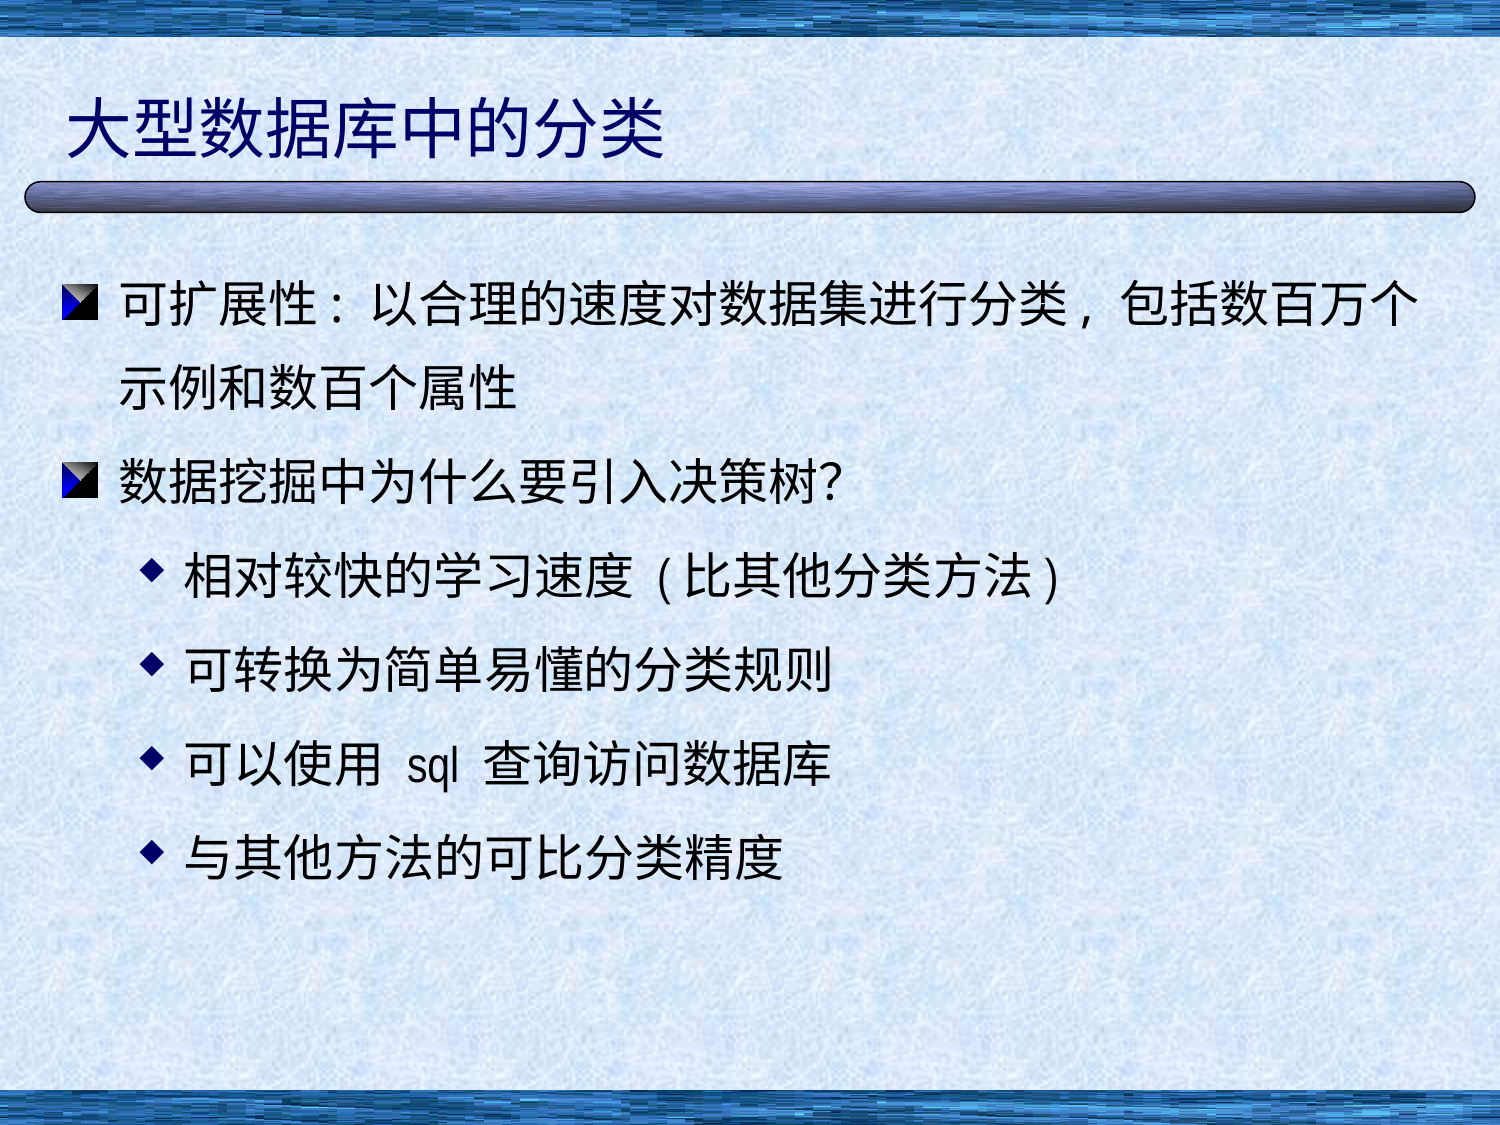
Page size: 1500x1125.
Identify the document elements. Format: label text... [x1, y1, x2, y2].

title 大型数据库中的分类 [50, 49, 1329, 175]
picture [0, 0, 1500, 1125]
list 可扩展性: 以合理的速度对数据集进行分类, 包括数百万个示例和数百个属性 数据挖掘中为什么要引入决策树？ 相对较快的学习速度 (比其他分类方法) 可转换为简单易懂的分类规则 可以使用 sql 查询访问数据库 与其他方法的可比分类精度 [46, 240, 1448, 1036]
